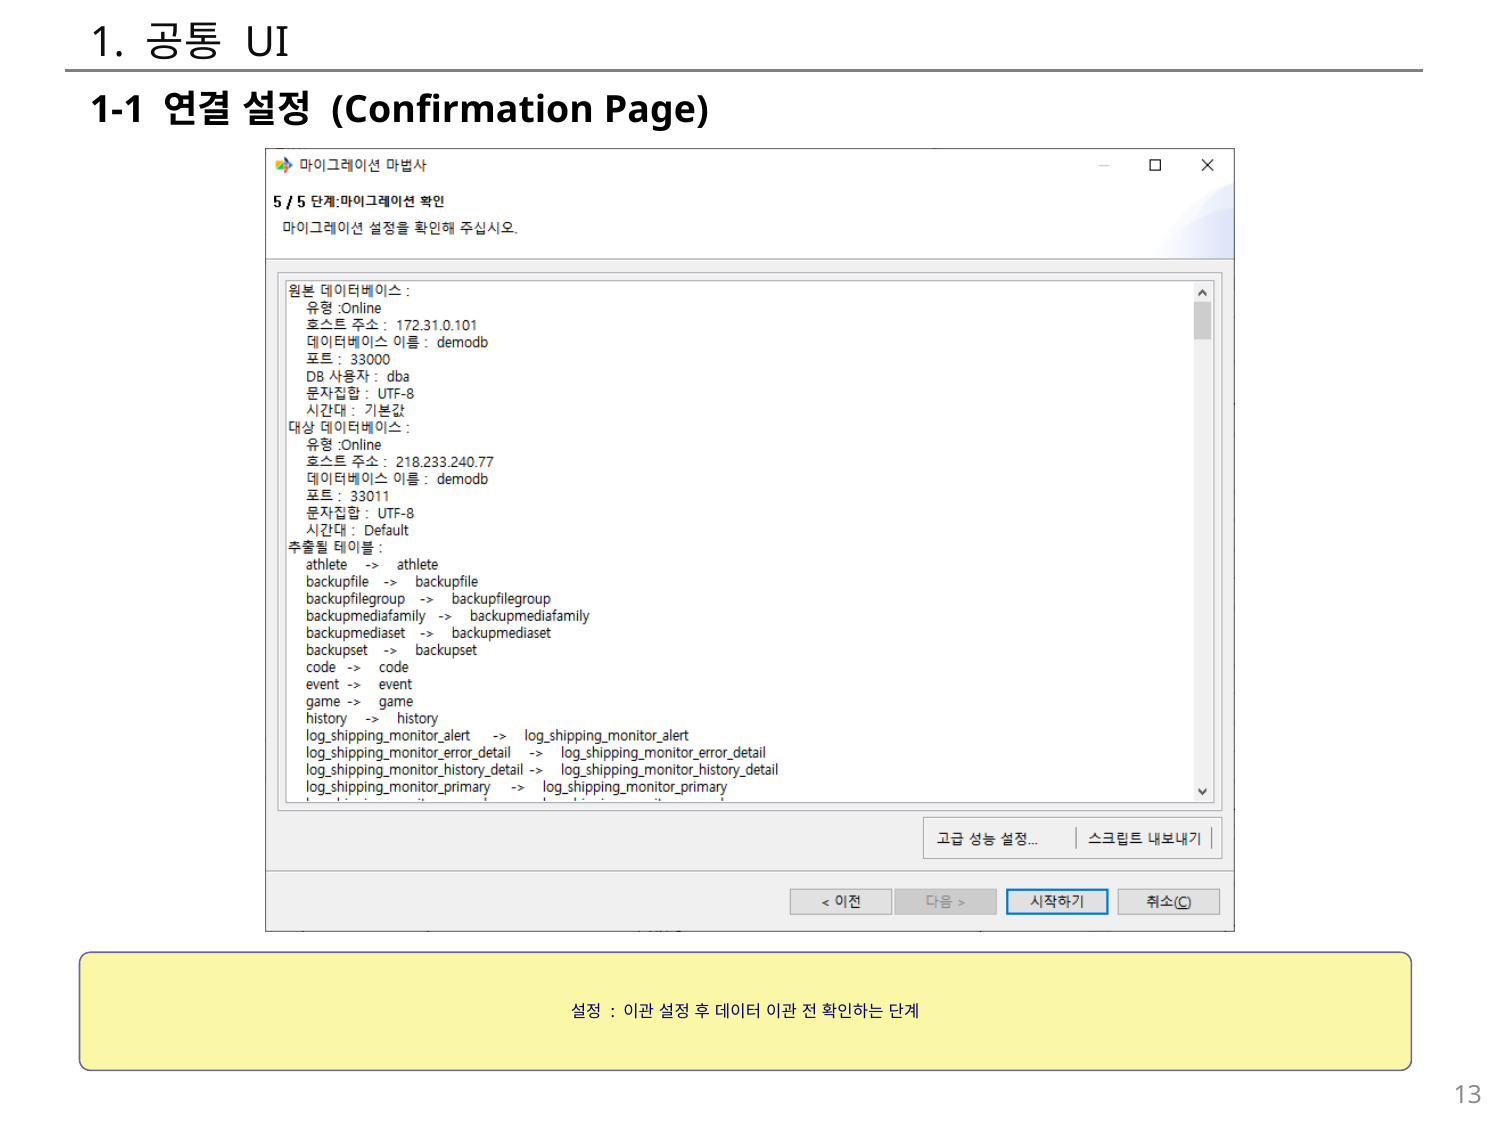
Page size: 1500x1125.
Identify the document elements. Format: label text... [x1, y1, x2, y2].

title 1. 공통 UI [75, 7, 1425, 78]
picture [265, 148, 1235, 932]
text_box 1-1 연결 설정 (Confirmation Page) [74, 78, 1425, 138]
text_box 설정 : 이관 설정 후 데이터 이관 전 확인하는 단계 [79, 952, 1412, 1071]
slide_number 13 [1147, 1065, 1498, 1125]
